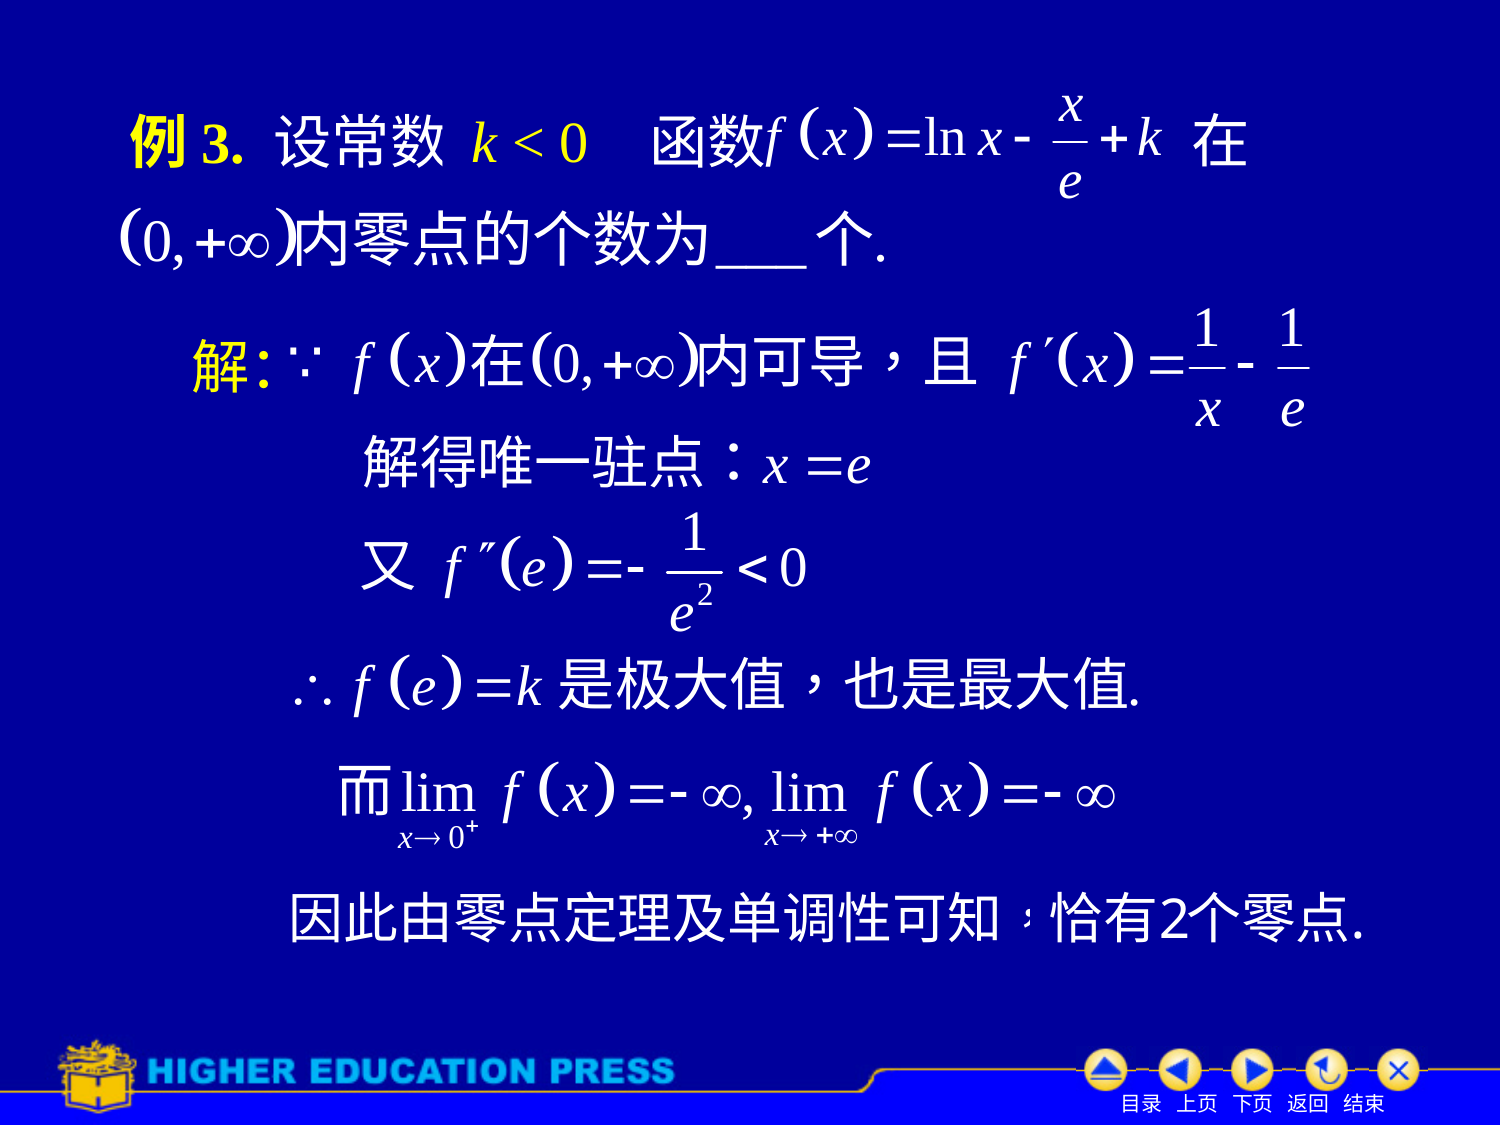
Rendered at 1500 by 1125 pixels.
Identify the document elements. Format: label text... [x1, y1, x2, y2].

text_box 例3. 设常数 k >0，函数 [108, 89, 746, 190]
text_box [288, 291, 1323, 440]
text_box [357, 495, 820, 643]
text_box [110, 195, 895, 297]
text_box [334, 749, 1126, 860]
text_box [1043, 883, 1373, 958]
picture [0, 0, 1500, 1125]
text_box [288, 643, 1147, 739]
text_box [746, 68, 1177, 211]
text_box 在 [1177, 96, 1265, 182]
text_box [289, 883, 1030, 958]
text_box k < 0 [442, 96, 615, 182]
text_box 解： [150, 322, 288, 408]
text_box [357, 426, 882, 504]
